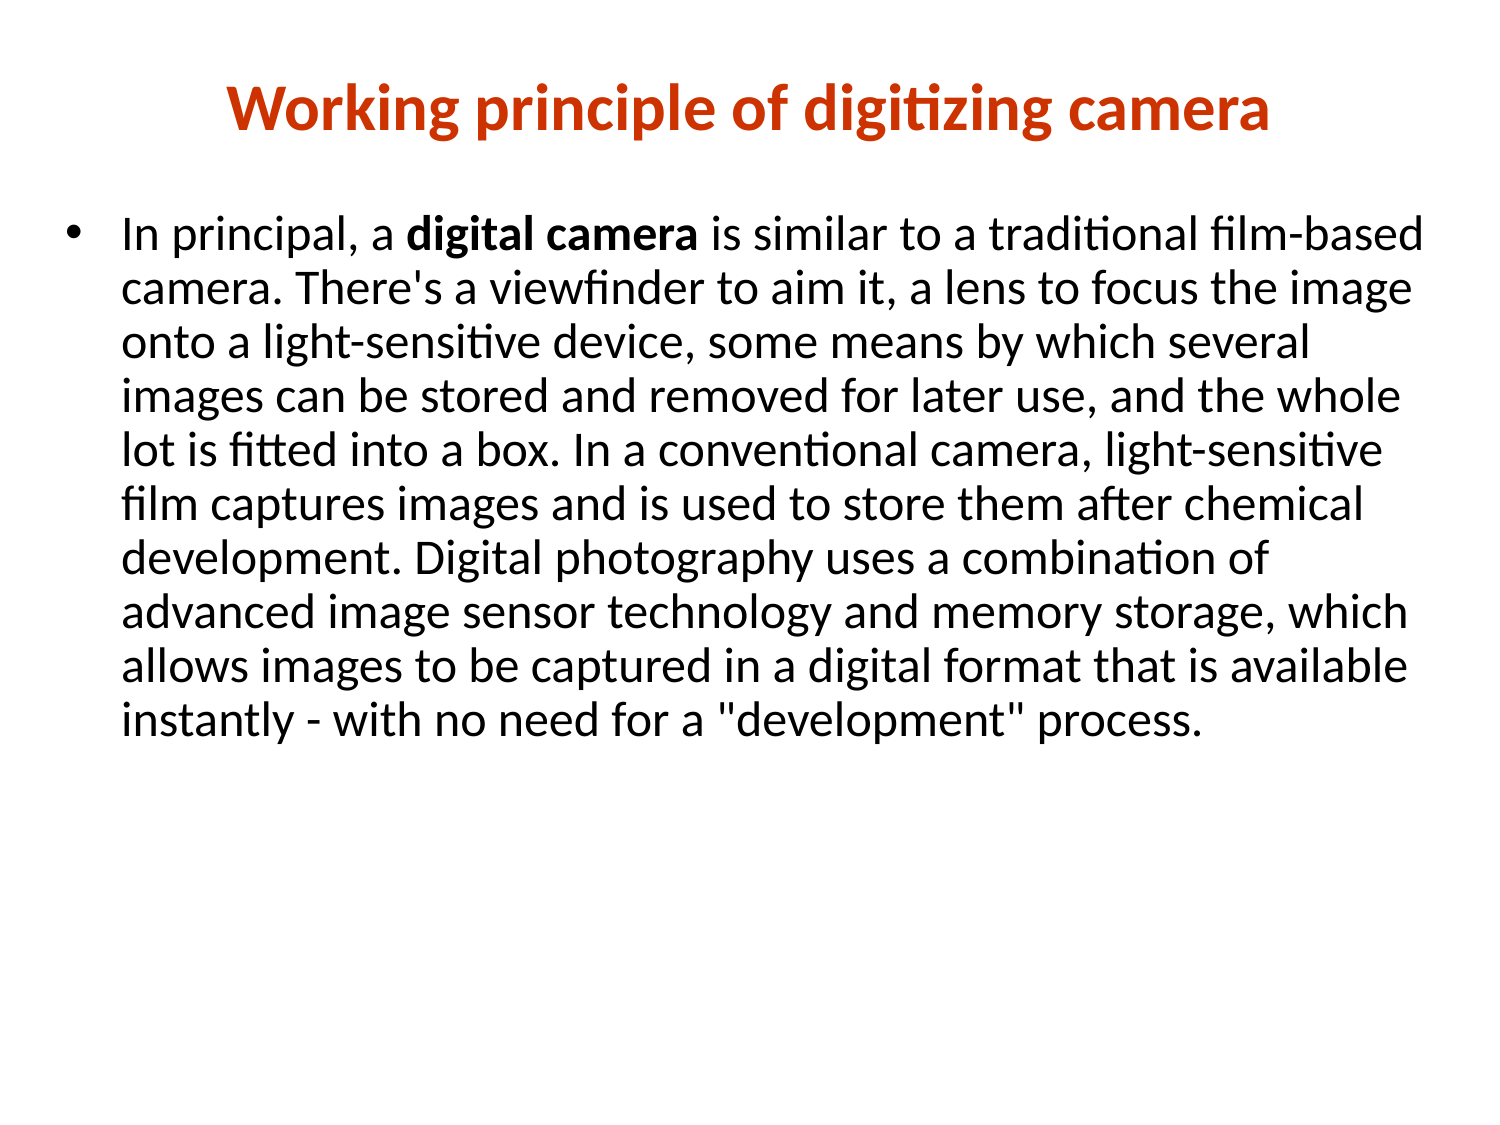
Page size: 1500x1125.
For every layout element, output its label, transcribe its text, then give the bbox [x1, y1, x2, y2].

title Working principle of digitizing camera [74, 44, 1425, 163]
list In principal, a digital camera is similar to a traditional film-based camera. There's a viewfinder to aim it, a lens to focus the image onto a light-sensitive device, some means by which several images can be stored and removed for later use, and the whole lot is fitted into a box. In a conventional camera, light-sensitive film captures images and is used to store them after chemical development. Digital photography uses a combination of advanced image sensor technology and memory storage, which allows images to be captured in a digital format that is available instantly - with no need for a "development" process. [50, 200, 1475, 1088]
